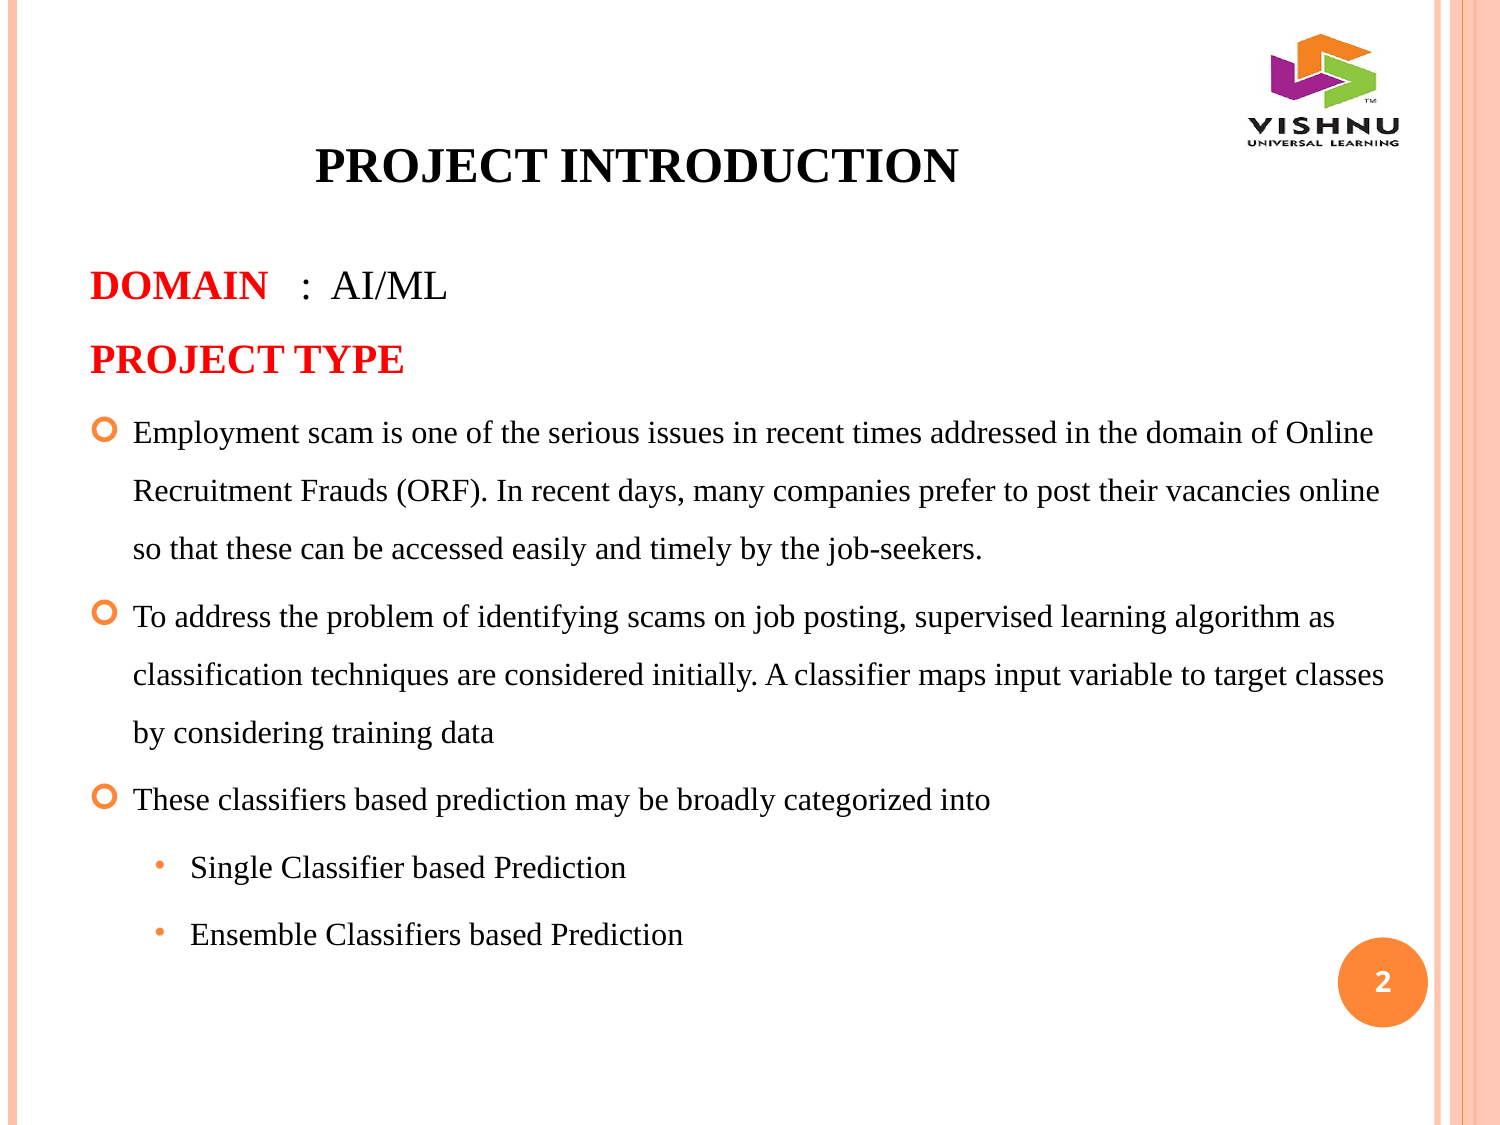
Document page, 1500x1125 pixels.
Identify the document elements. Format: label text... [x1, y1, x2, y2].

title PROJECT INTRODUCTION [99, 99, 1142, 224]
picture [1230, 23, 1419, 165]
list DOMAIN : AI/ML PROJECT TYPE Employment scam is one of the serious issues in recent times addressed in the domain of Online Recruitment Frauds (ORF). In recent days, many companies prefer to post their vacancies online so that these can be accessed easily and timely by the job-seekers. To address the problem of identifying scams on job posting, supervised learning algorithm as classification techniques are considered initially. A classifier maps input variable to target classes by considering training data These classifiers based prediction may be broadly categorized into Single Classifier based Prediction Ensemble Classifiers based Prediction [75, 224, 1425, 968]
slide_number ‹#› [1333, 940, 1434, 1027]
